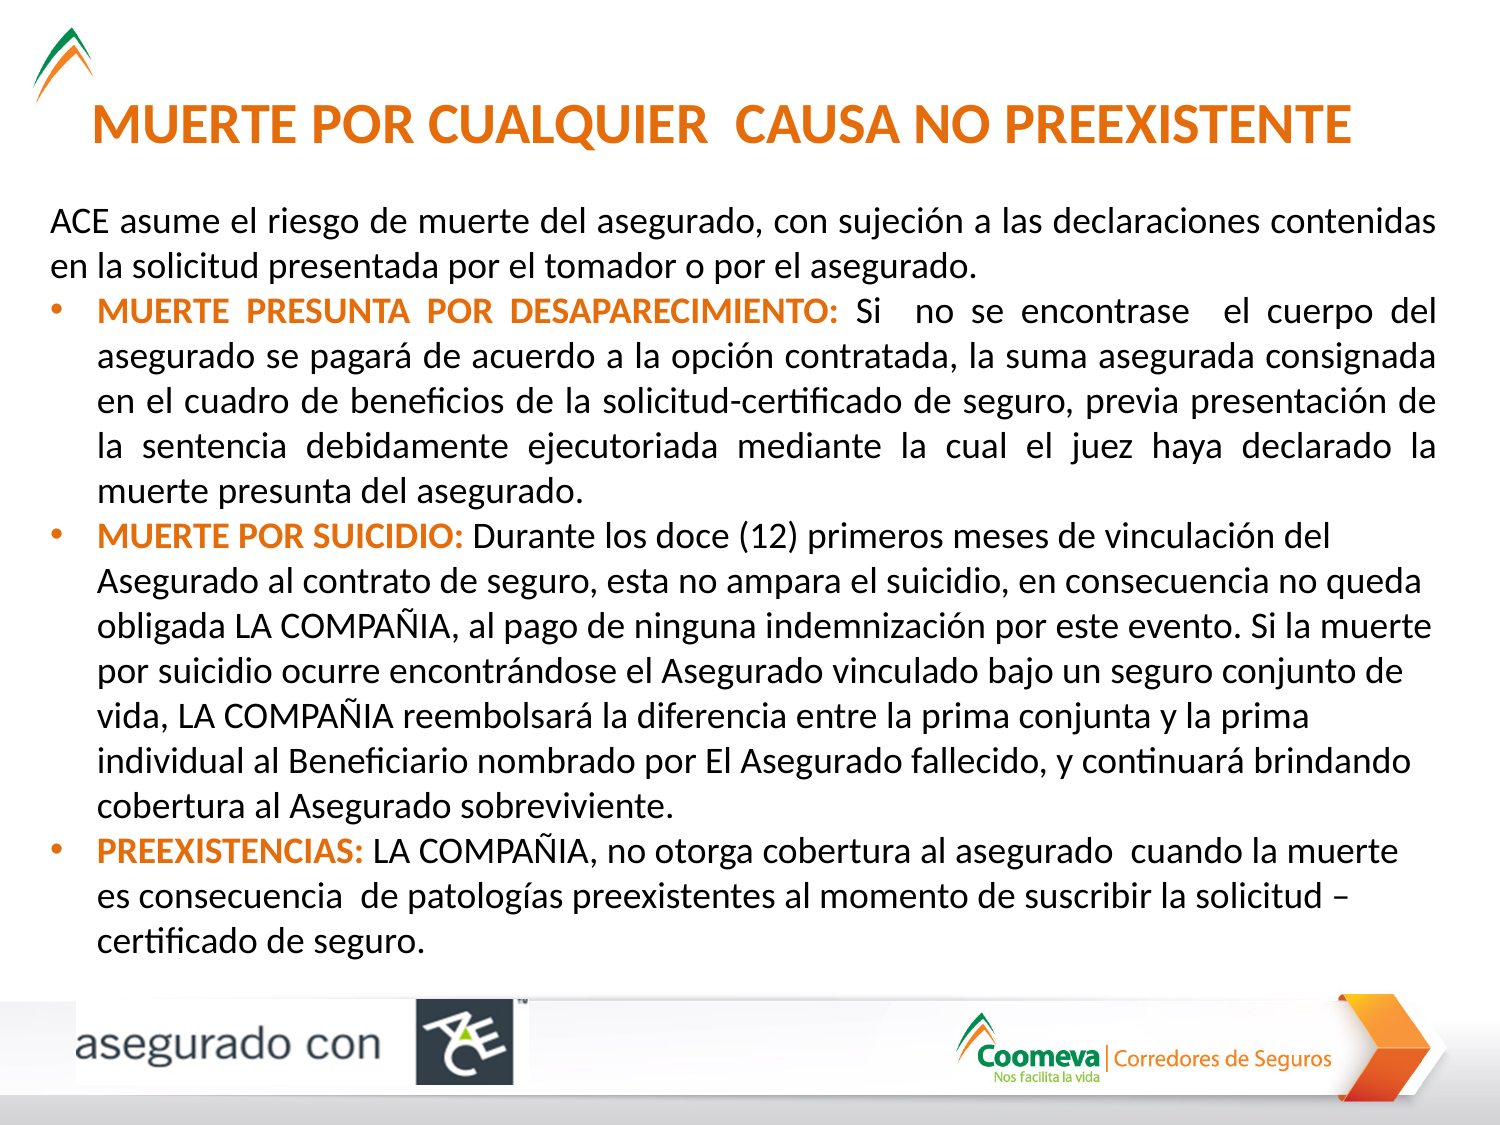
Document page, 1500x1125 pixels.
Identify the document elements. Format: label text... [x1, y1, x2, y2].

text_box MUERTE POR CUALQUIER CAUSA NO PREEXISTENTE [76, 78, 1412, 163]
text_box ACE asume el riesgo de muerte del asegurado, con sujeción a las declaraciones contenidas en la solicitud presentada por el tomador o por el asegurado. MUERTE PRESUNTA POR DESAPARECIMIENTO: Si no se encontrase el cuerpo del asegurado se pagará de acuerdo a la opción contratada, la suma asegurada consignada en el cuadro de beneficios de la solicitud-certificado de seguro, previa presentación de la sentencia debidamente ejecutoriada mediante la cual el juez haya declarado la muerte presunta del asegurado. MUERTE POR SUICIDIO: Durante los doce (12) primeros meses de vinculación del Asegurado al contrato de seguro, esta no ampara el suicidio, en consecuencia no queda obligada LA COMPAÑIA, al pago de ninguna indemnización por este evento. Si la muerte por suicidio ocurre encontrándose el Asegurado vinculado bajo un seguro conjunto de vida, LA COMPAÑIA reembolsará la diferencia entre la prima conjunta y la prima individual al Beneficiario nombrado por El Asegurado fallecido, y continuará brindando cobertura al Asegurado sobreviviente. PREEXISTENCIAS: LA COMPAÑIA, no otorga cobertura al asegurado cuando la muerte es consecuencia de patologías preexistentes al momento de suscribir la solicitud – certificado de seguro. [35, 188, 1453, 1125]
picture [76, 999, 529, 1085]
picture [0, 0, 1500, 1125]
